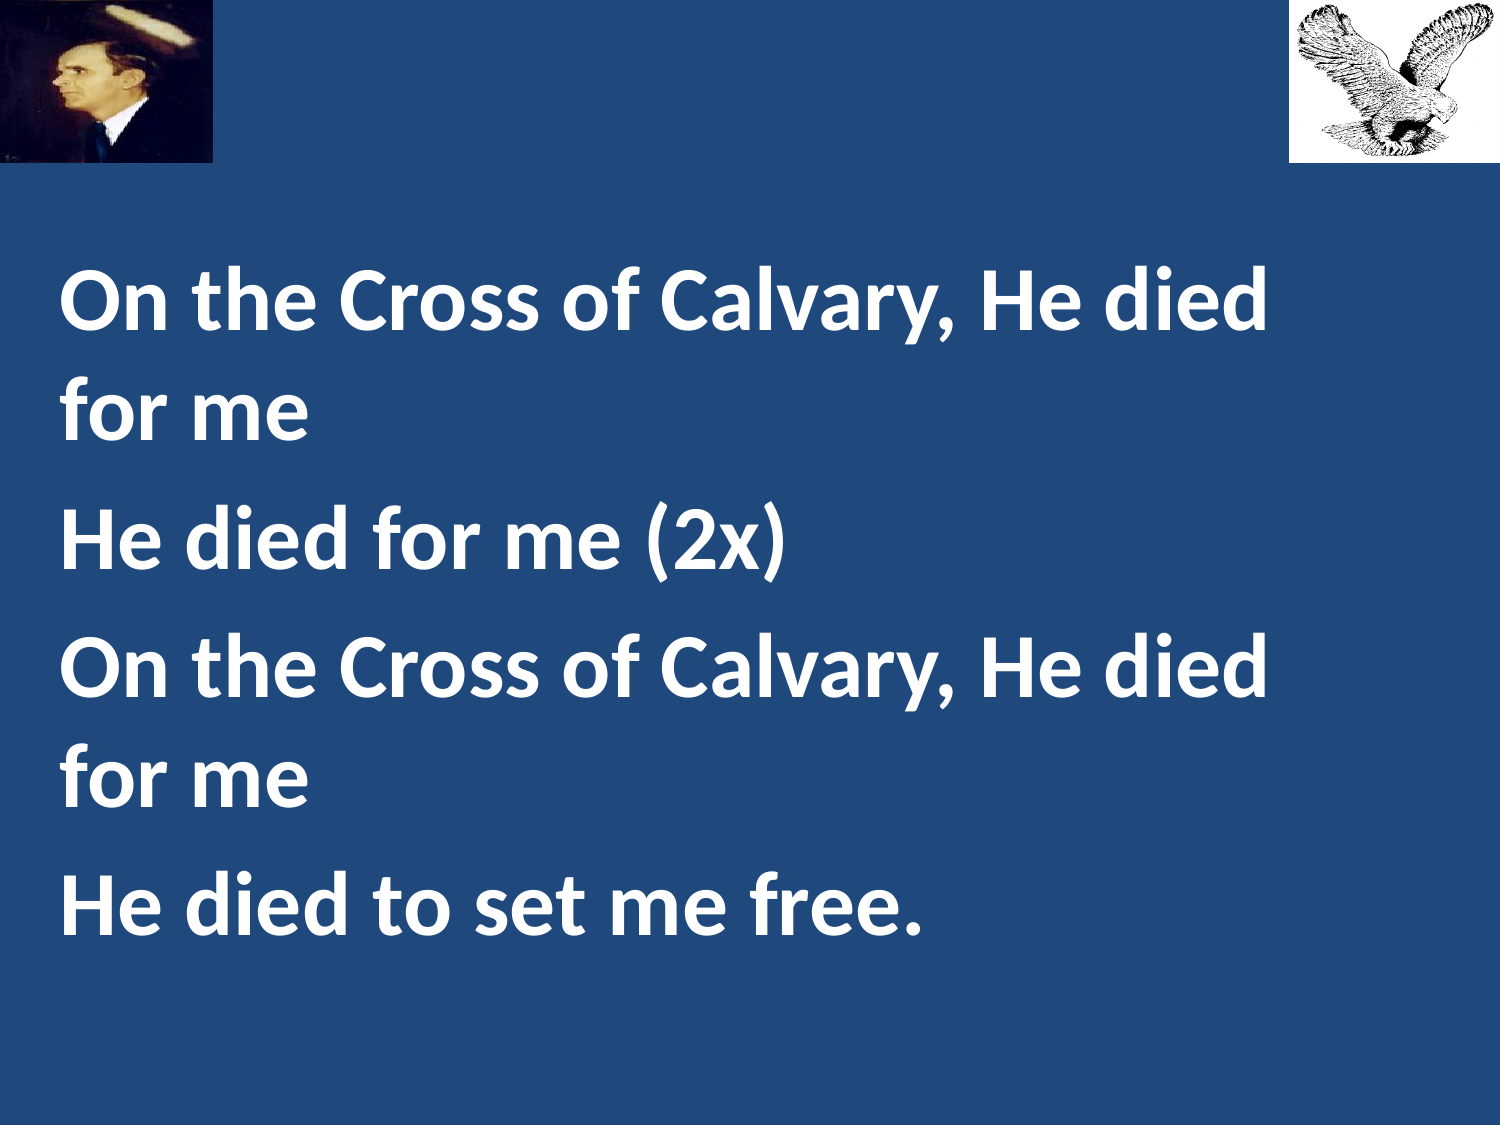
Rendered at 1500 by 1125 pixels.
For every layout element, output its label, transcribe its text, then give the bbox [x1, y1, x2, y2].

list On the Cross of Calvary, He died for me He died for me (2x) On the Cross of Calvary, He died for me He died to set me free. [44, 231, 1395, 975]
picture [1288, 0, 1500, 163]
picture [0, 0, 213, 163]
